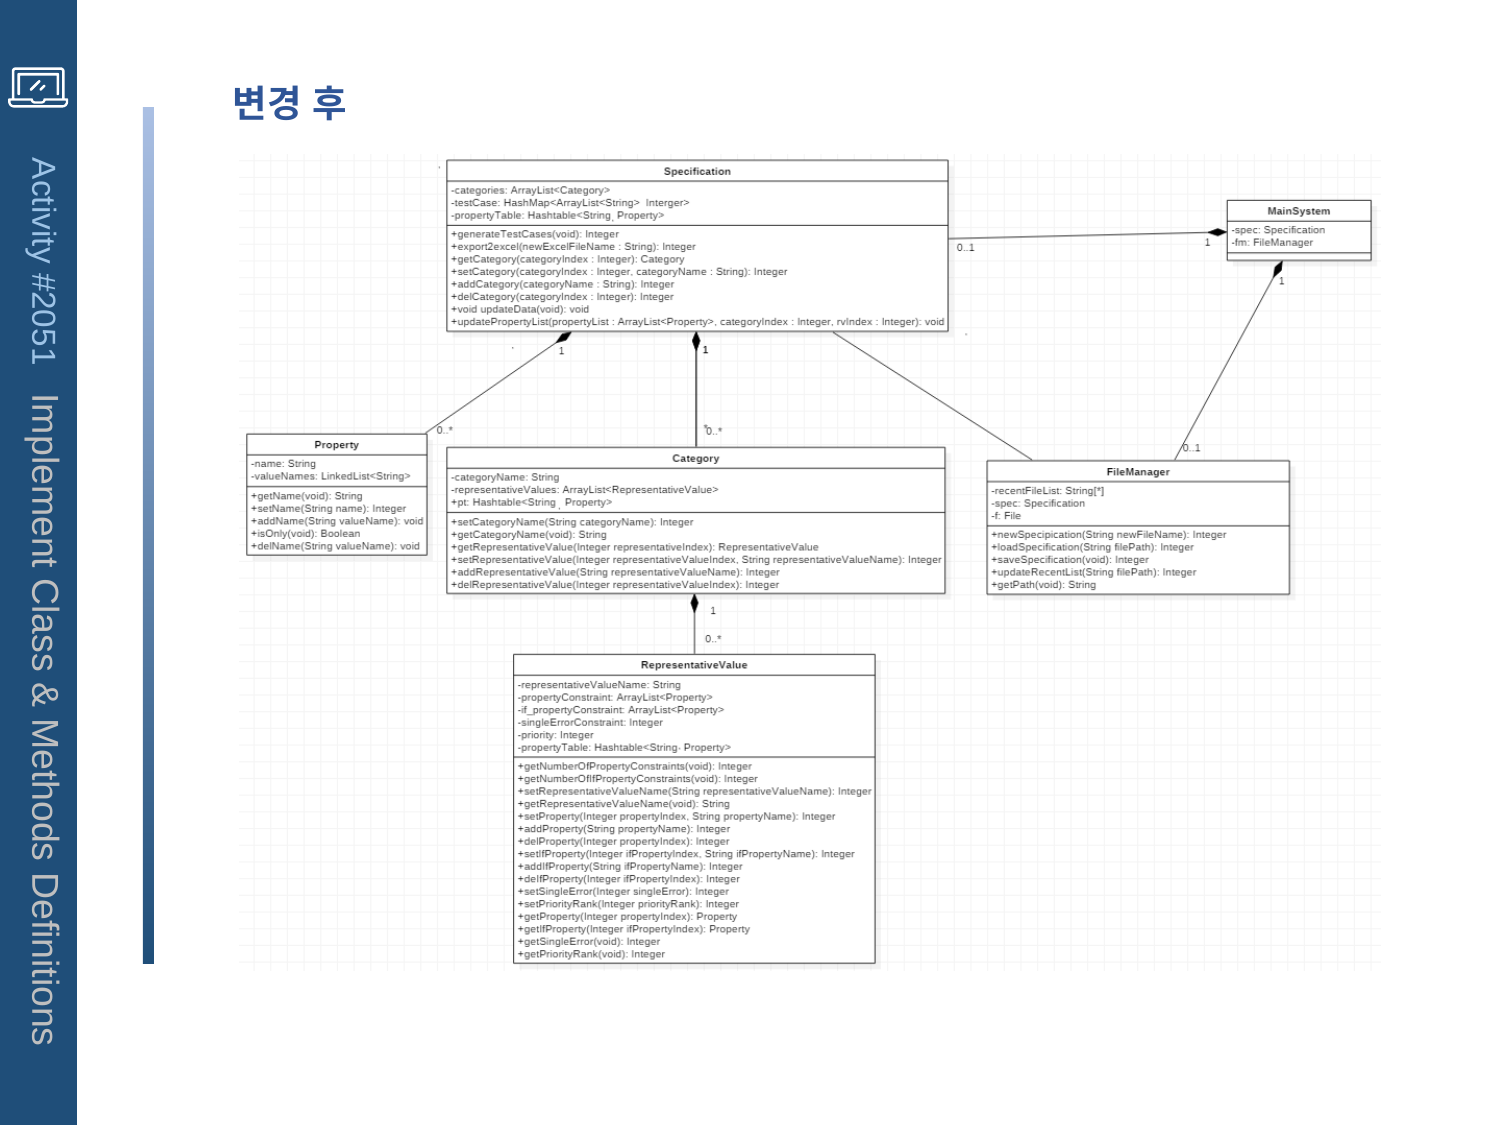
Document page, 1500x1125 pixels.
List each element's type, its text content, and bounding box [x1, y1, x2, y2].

text_box Activity #2051 Implement Class & Methods Definitions [1, 143, 78, 1125]
text_box [142, 107, 155, 965]
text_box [8, 67, 69, 108]
text_box 변경 후 [217, 72, 362, 133]
picture [239, 154, 1381, 971]
text_box [0, 0, 78, 1125]
